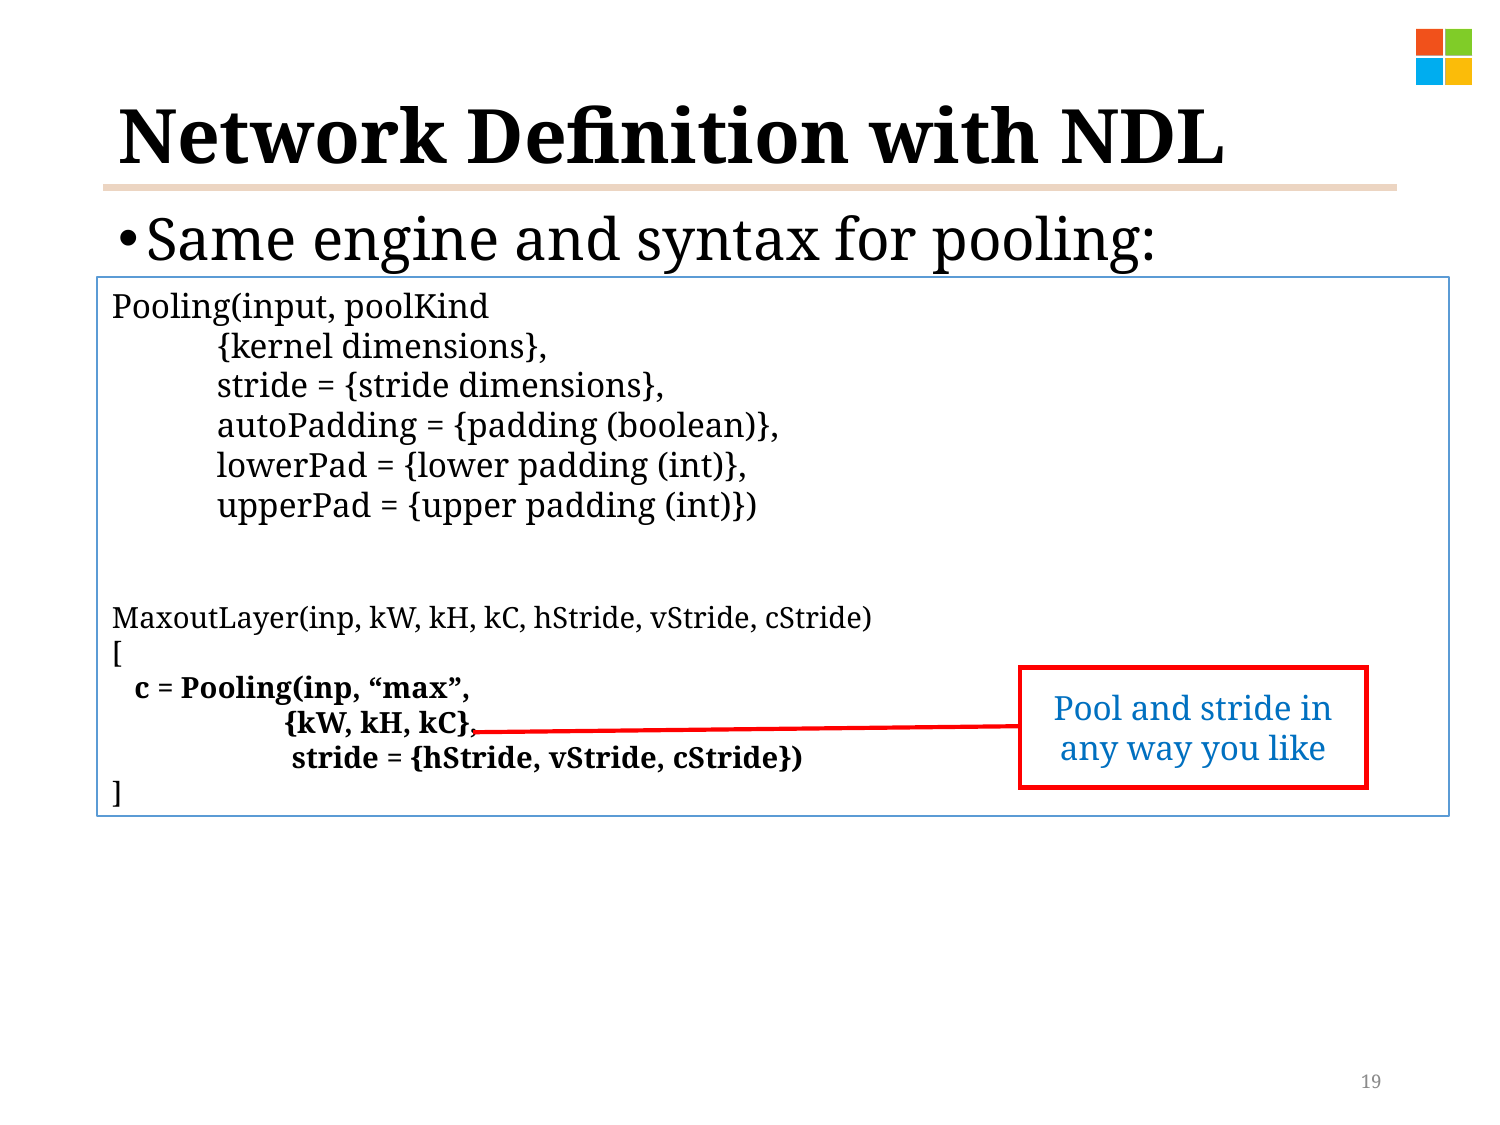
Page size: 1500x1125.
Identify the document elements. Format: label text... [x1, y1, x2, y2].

title Network Definition with NDL [103, 59, 1397, 188]
picture [1409, 22, 1480, 86]
list Same engine and syntax for pooling: [103, 202, 1350, 277]
slide_number 19 [1287, 1062, 1397, 1103]
text_box Pool and stride in any way you like [473, 666, 1368, 788]
text_box Pooling(input, poolKind {kernel dimensions}, stride = {stride dimensions}, autoPadding = {padding (boolean)}, lowerPad = {lower padding (int)}, upperPad = {upper padding (int)}) MaxoutLayer(inp, kW, kH, kC, hStride, vStride, cStride) [ c = Pooling(inp, “max”, {kW, kH, kC}, stride = {hStride, vStride, cStride}) ] [97, 277, 1449, 817]
